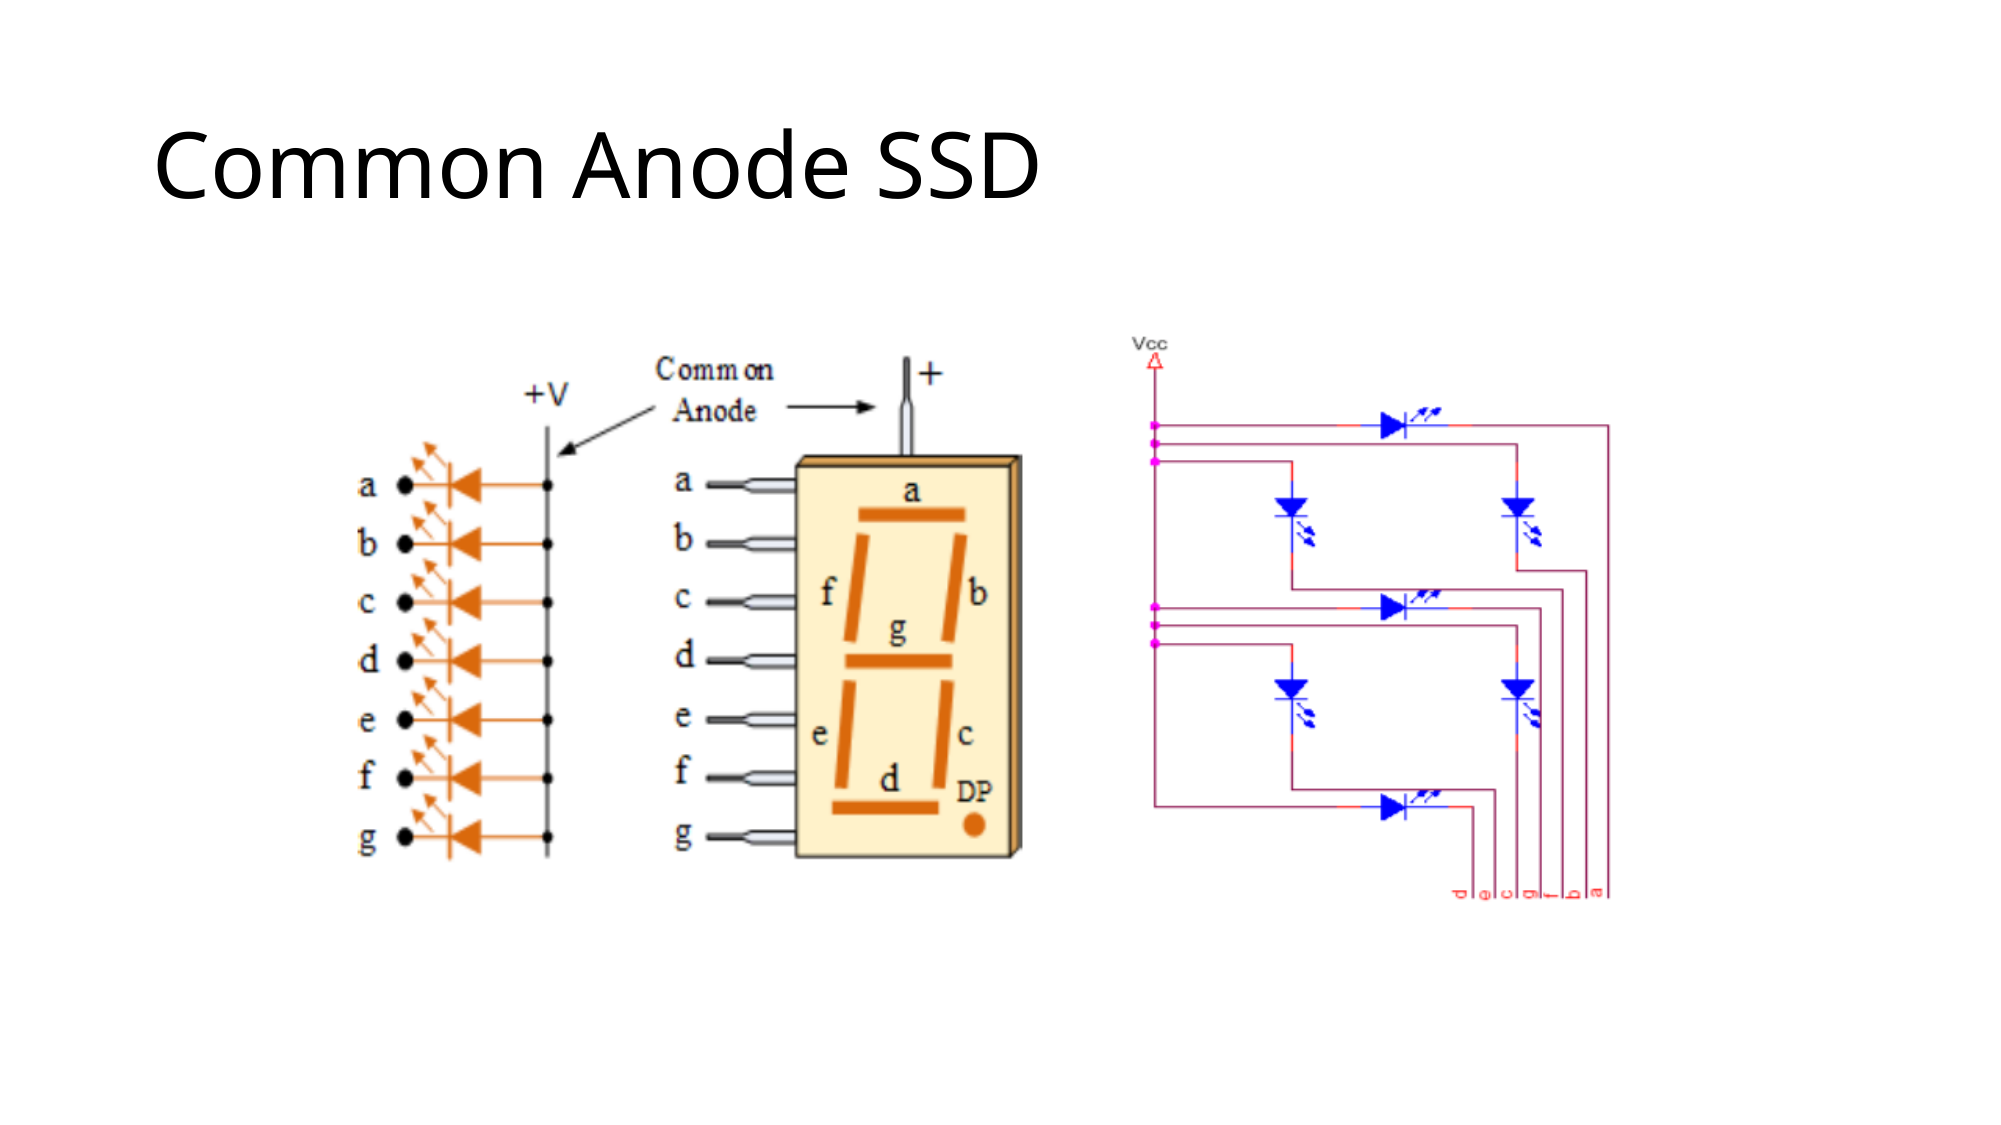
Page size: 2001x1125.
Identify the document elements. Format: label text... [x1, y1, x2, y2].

title Common Anode SSD [137, 59, 1863, 278]
picture [336, 262, 1664, 925]
